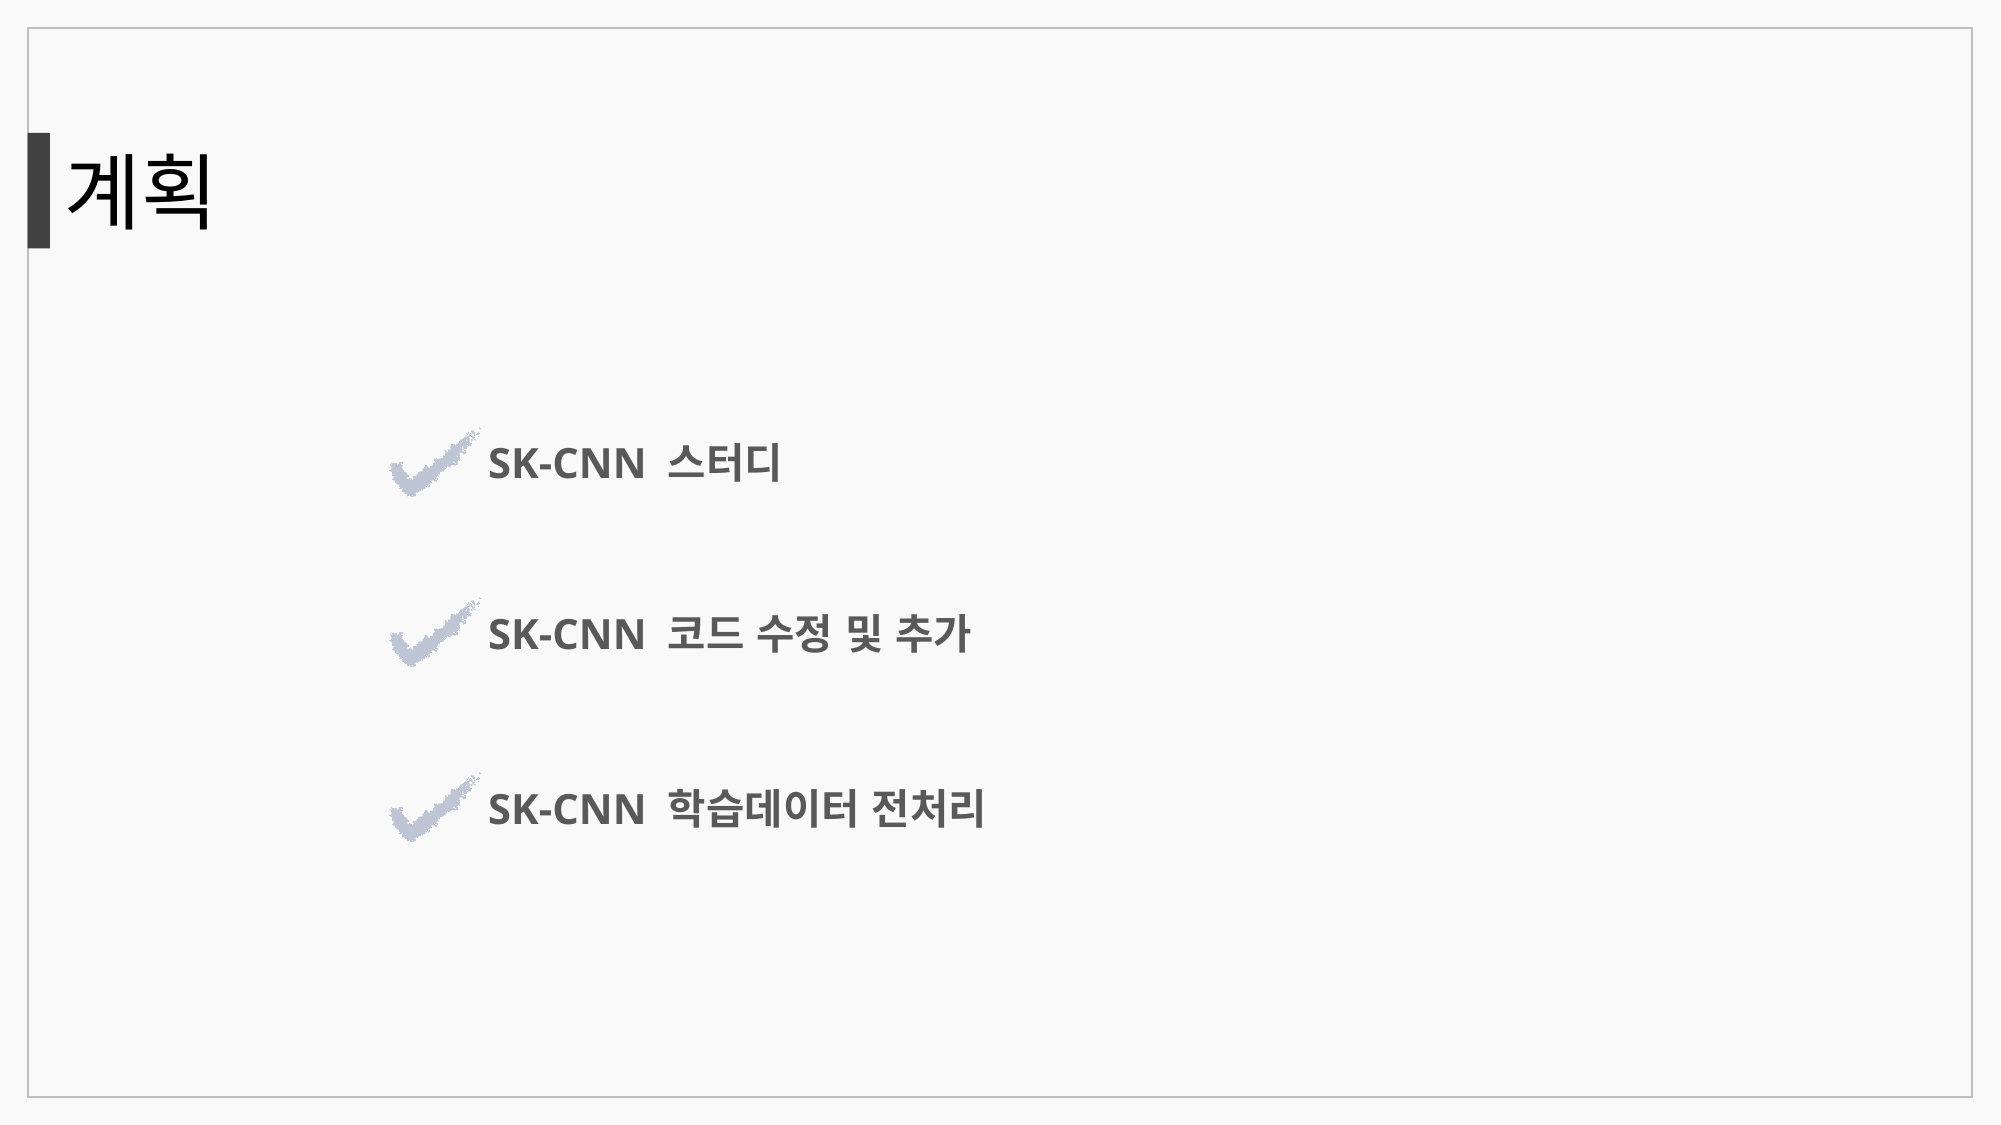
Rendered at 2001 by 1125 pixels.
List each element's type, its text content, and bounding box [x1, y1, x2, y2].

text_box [370, 766, 1630, 848]
text_box [27, 27, 1973, 1098]
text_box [370, 421, 1630, 503]
text_box 계획 [49, 132, 847, 248]
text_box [370, 591, 1630, 673]
text_box [27, 132, 51, 249]
